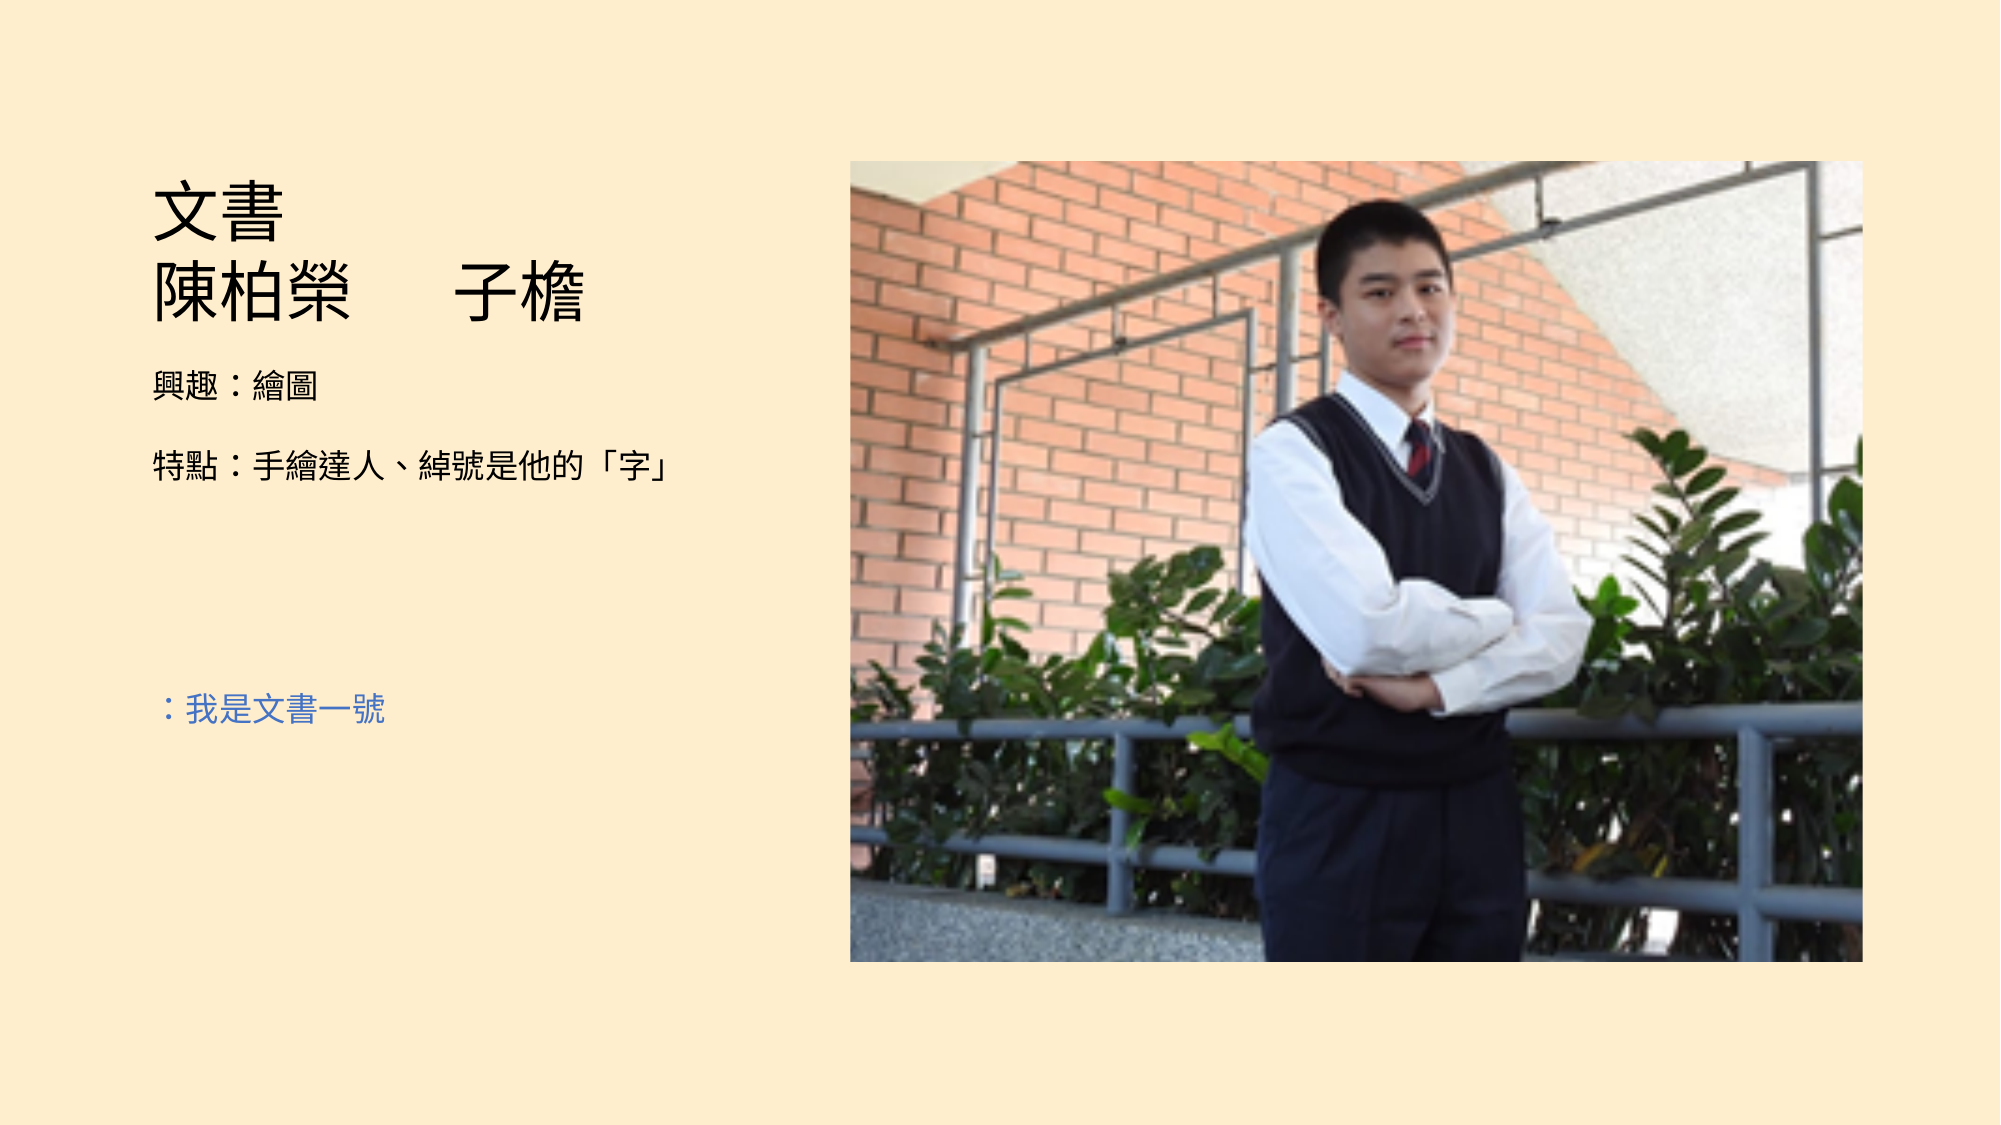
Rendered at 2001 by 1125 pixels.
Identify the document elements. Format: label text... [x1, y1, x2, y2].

list 興趣：繪圖 特點：手繪達人、綽號是他的「字」 ：我是文書一號 [137, 337, 783, 963]
title 文書 陳柏榮 子檐 [137, 75, 783, 337]
picture [850, 161, 1863, 962]
